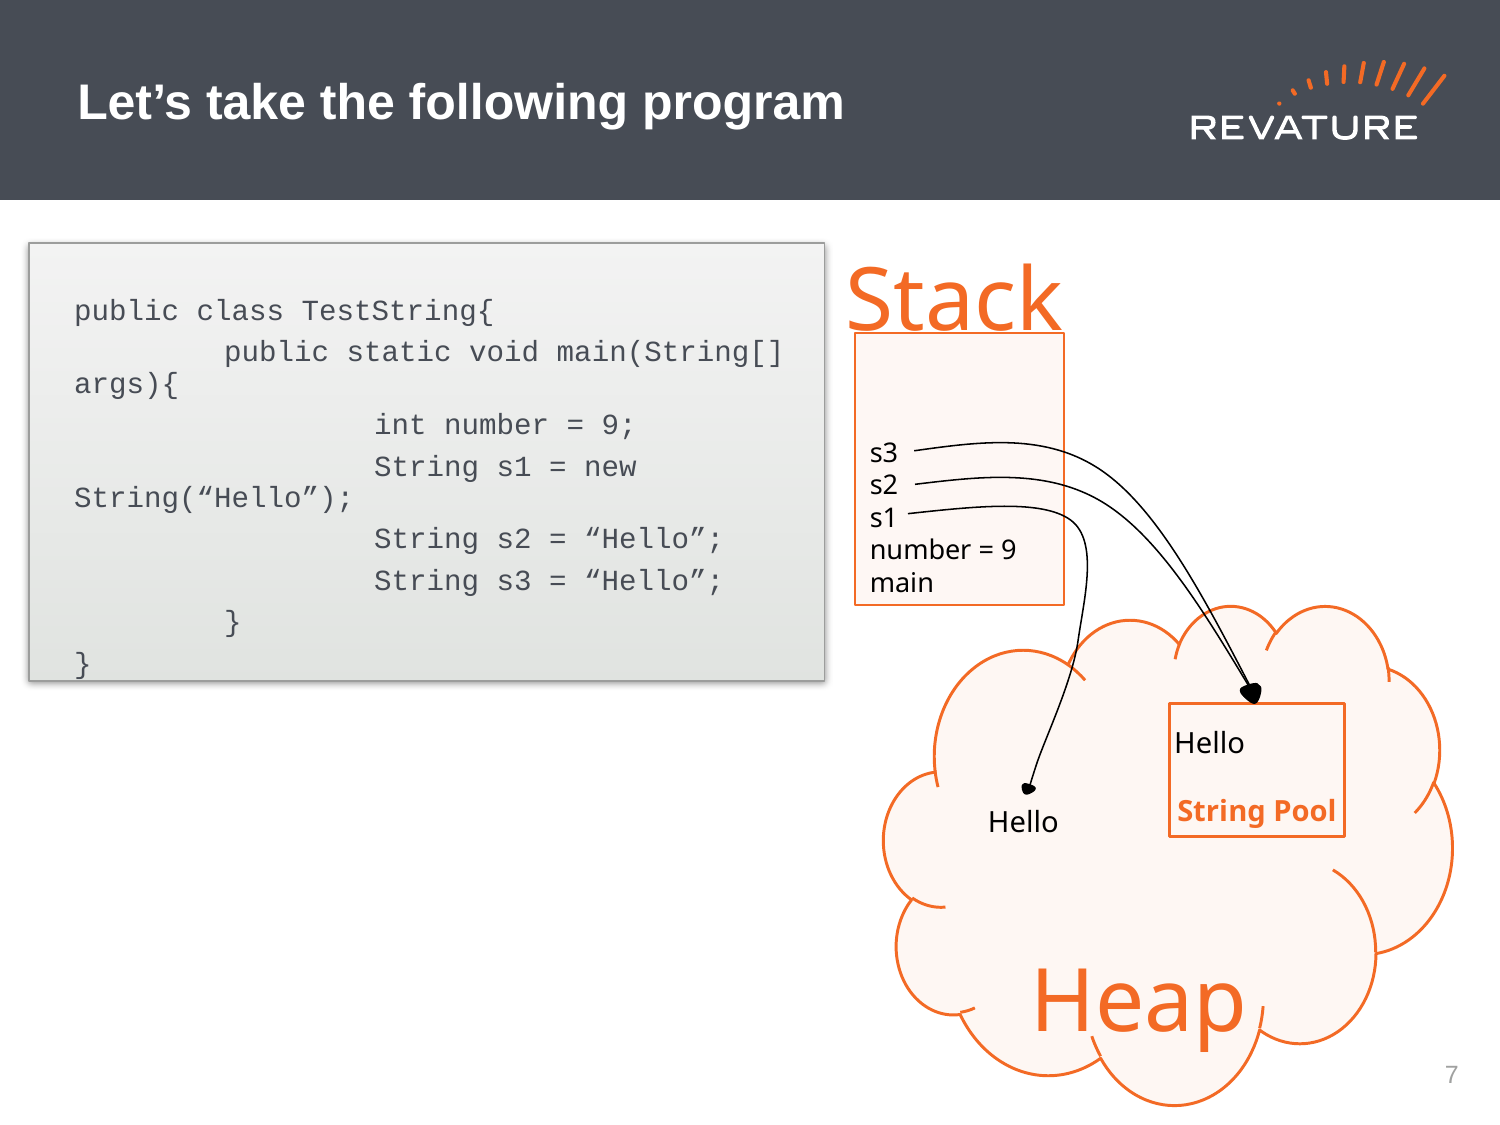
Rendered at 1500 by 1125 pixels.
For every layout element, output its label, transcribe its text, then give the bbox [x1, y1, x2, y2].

slide_number 6 [1332, 1043, 1474, 1104]
text_box s3 s2 s1 number = 9 main [853, 355, 1066, 607]
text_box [913, 442, 1262, 702]
text_box String Pool [1162, 785, 1352, 835]
text_box Stack [830, 235, 1078, 355]
text_box Hello [1159, 717, 1261, 767]
text_box [993, 709, 1059, 724]
list public class TestString{ public static void main(String[] args){ int number = 9; String s1 = new String(“Hello”); String s2 = “Hello”; String s3 = “Hello”; } } [28, 242, 825, 682]
title Let’s take the following program [62, 0, 1084, 200]
text_box [1168, 835, 1346, 839]
text_box Heap [1015, 936, 1263, 1057]
text_box [881, 604, 1455, 1108]
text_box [951, 726, 1127, 875]
text_box [1168, 701, 1346, 785]
